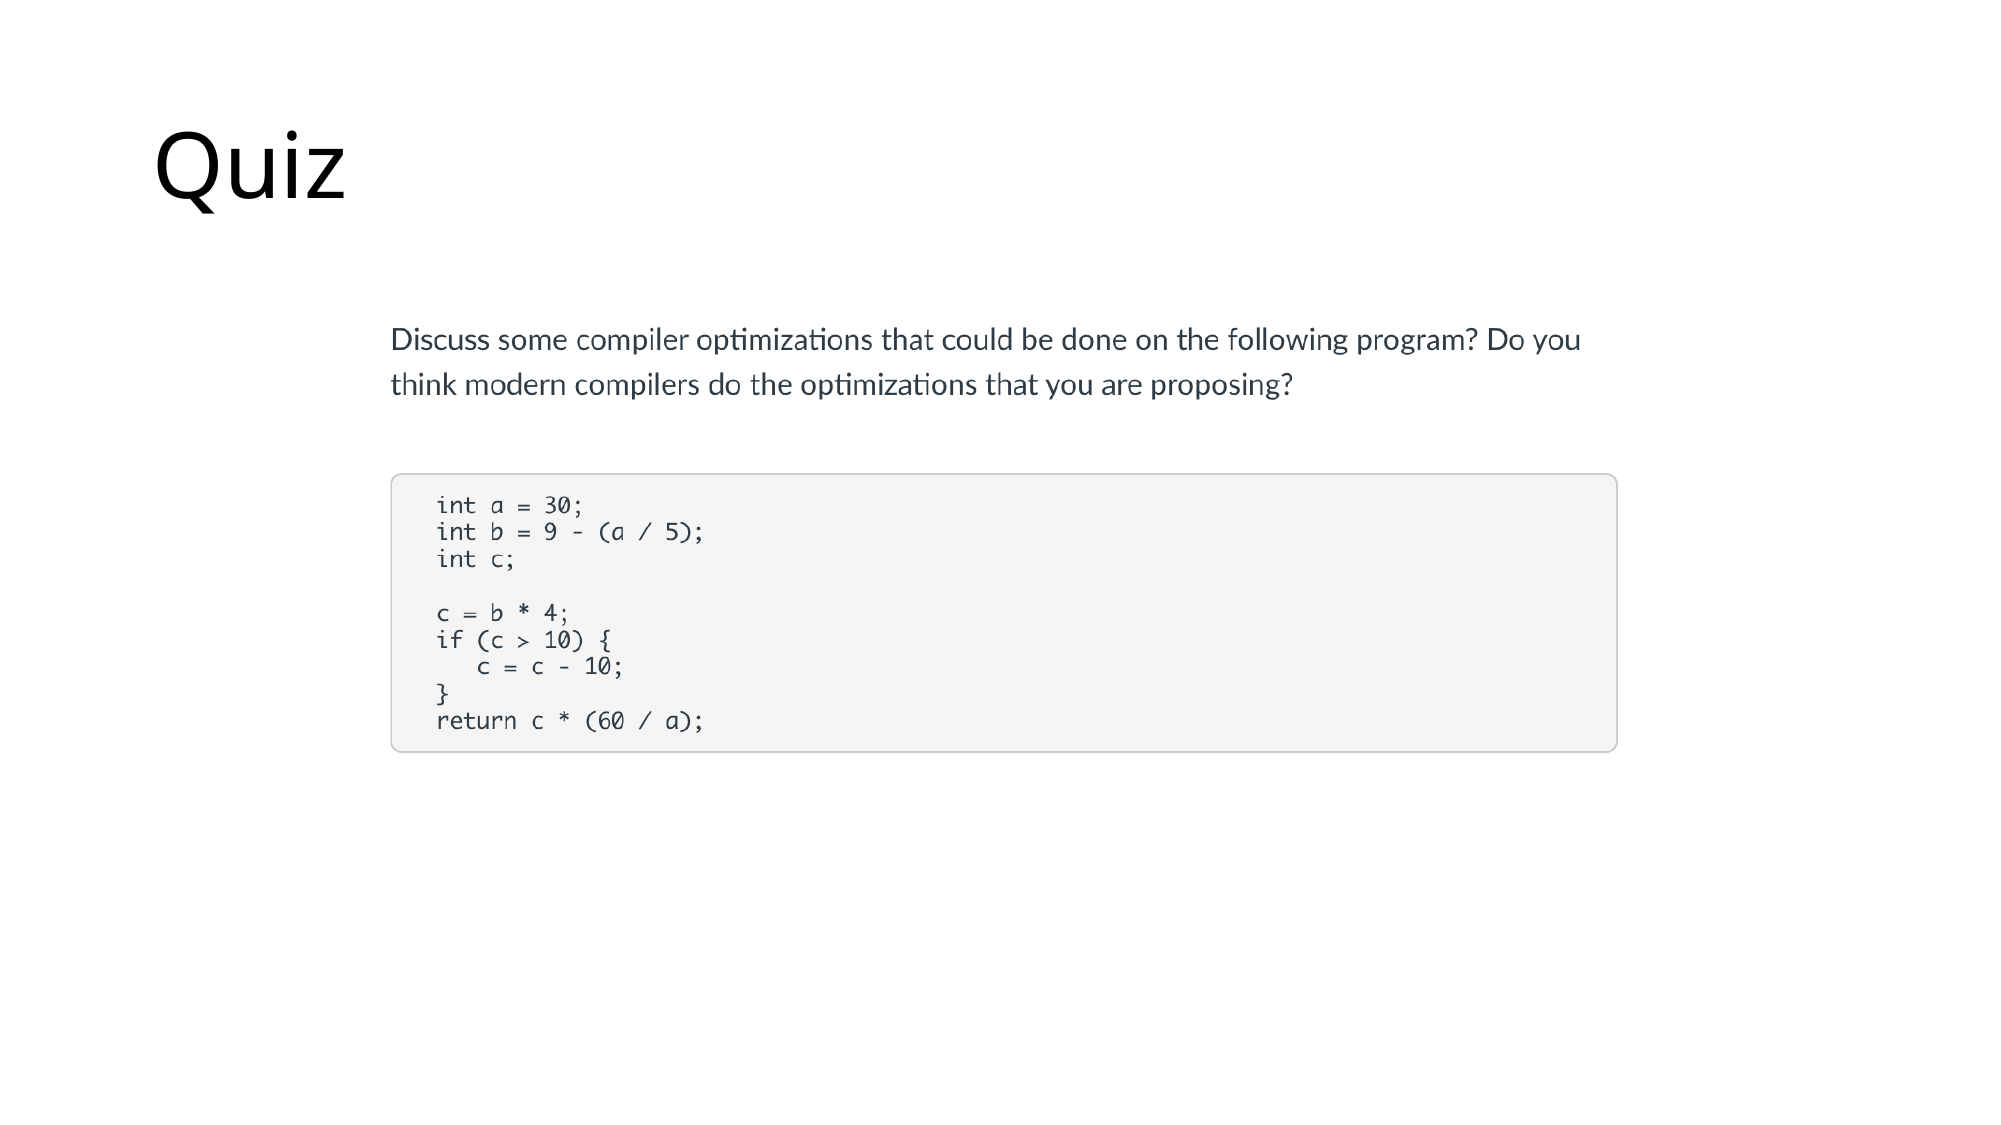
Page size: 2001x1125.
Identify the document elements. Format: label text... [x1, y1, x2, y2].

picture [362, 294, 1638, 831]
title Quiz [137, 59, 1863, 278]
